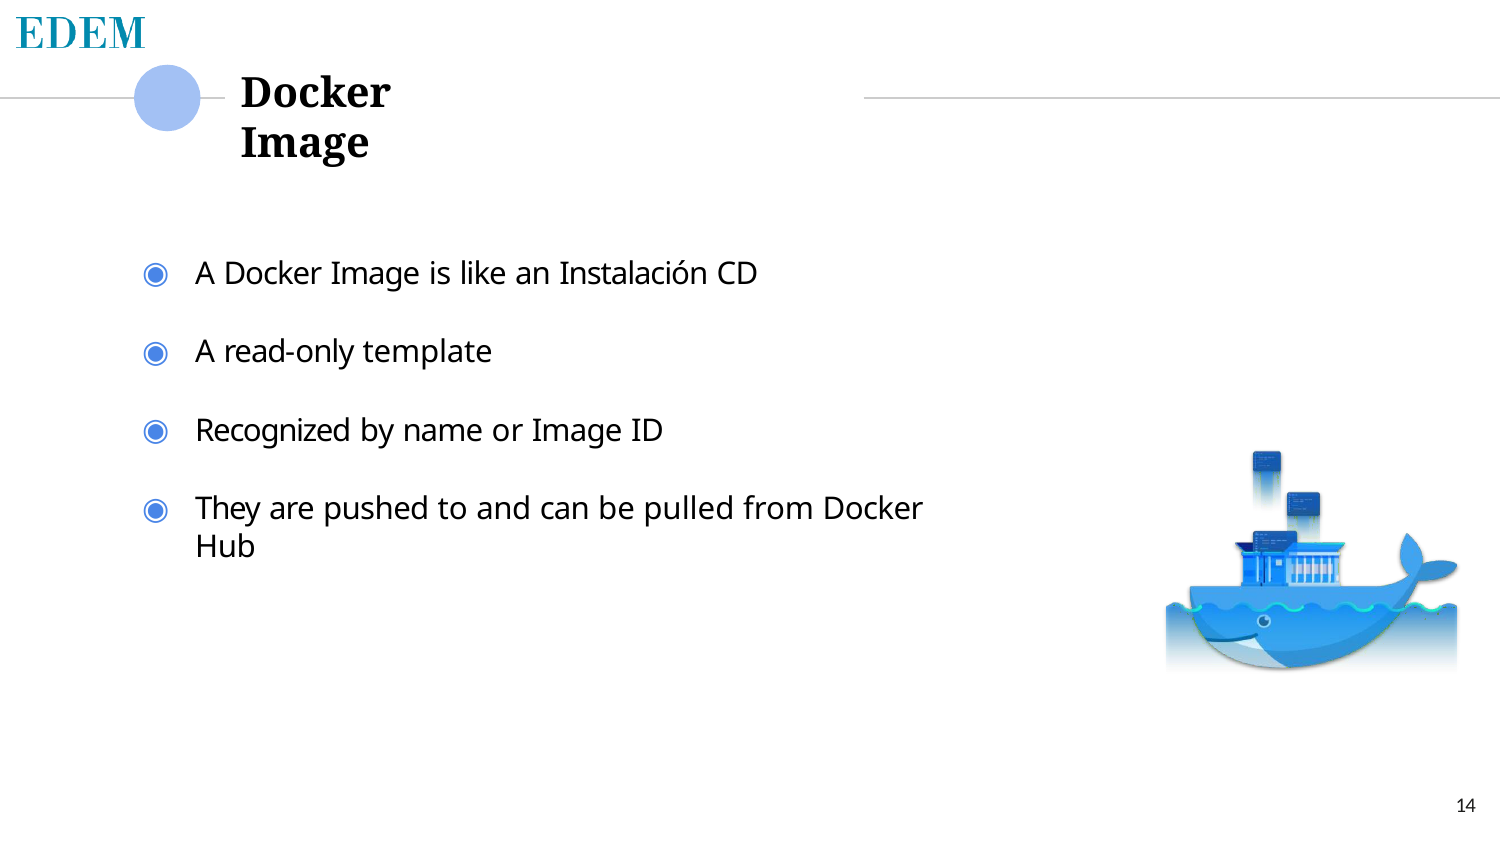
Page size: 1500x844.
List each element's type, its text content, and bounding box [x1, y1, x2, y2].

slide_number <número> [1446, 794, 1485, 844]
picture [90, 17, 113, 48]
text_box A Docker Image is like an Instalación CD A read-only template Recognized by name or Image ID They are pushed to and can be pulled from Docker Hub [139, 250, 939, 564]
picture [16, 19, 20, 48]
picture [27, 17, 50, 48]
title Docker Image [238, 63, 512, 207]
picture [141, 19, 145, 48]
picture [122, 17, 135, 48]
picture [67, 17, 84, 48]
picture [57, 19, 69, 48]
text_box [1162, 449, 1461, 698]
picture [116, 27, 123, 48]
